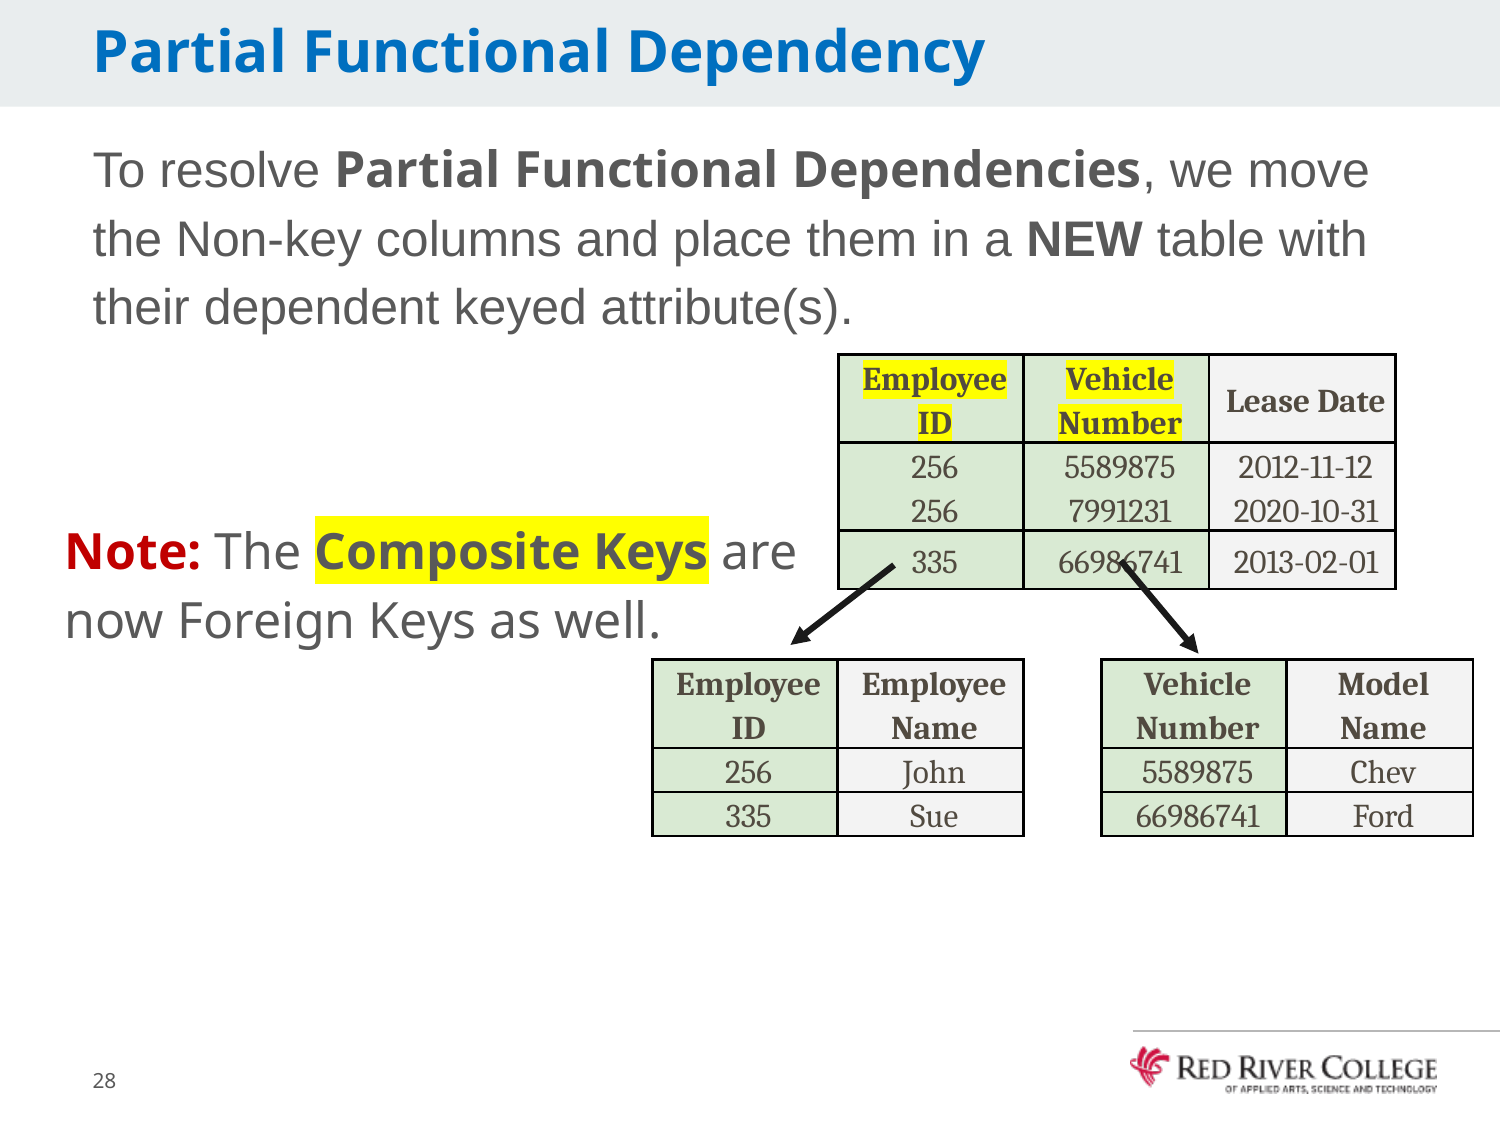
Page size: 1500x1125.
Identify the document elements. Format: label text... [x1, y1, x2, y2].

table_header Lease Date [1210, 356, 1394, 441]
table_header Model Name [1288, 661, 1472, 747]
table_cell 66986741 [1103, 793, 1285, 835]
list To resolve Partial Functional Dependencies, we move the Non-key columns and place them in a NEW table with their dependent keyed attribute(s). [77, 120, 1444, 355]
table_header Employee ID [654, 661, 836, 747]
table_header Vehicle Number [1103, 661, 1285, 747]
table_header Employee ID [840, 356, 1022, 441]
table_header Employee Name [839, 661, 1022, 747]
table_cell Chev [1288, 749, 1472, 791]
slide_number 28 [77, 1038, 263, 1125]
picture [1130, 1046, 1437, 1094]
table_cell 5589875 7991231 [1025, 444, 1208, 529]
table_cell John [839, 749, 1022, 791]
table_cell 335 [654, 793, 836, 835]
title Partial Functional Dependency [77, 14, 1259, 97]
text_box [790, 564, 895, 646]
table_cell 335 [840, 532, 1022, 588]
table_cell Sue [839, 793, 1022, 835]
text_box Note: The Composite Keys are now Foreign Keys as well. [49, 495, 816, 651]
table_cell 2013-02-01 [1210, 532, 1394, 588]
table_cell 66986741 [1025, 532, 1208, 588]
table_header Vehicle Number [1025, 356, 1208, 441]
table_cell 256 256 [840, 444, 1022, 529]
table_cell 256 [654, 749, 836, 791]
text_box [1120, 560, 1199, 654]
table_cell 2012-11-12 2020-10-31 [1210, 444, 1394, 529]
table_cell Ford [1288, 793, 1472, 835]
table_cell 5589875 [1103, 749, 1285, 791]
